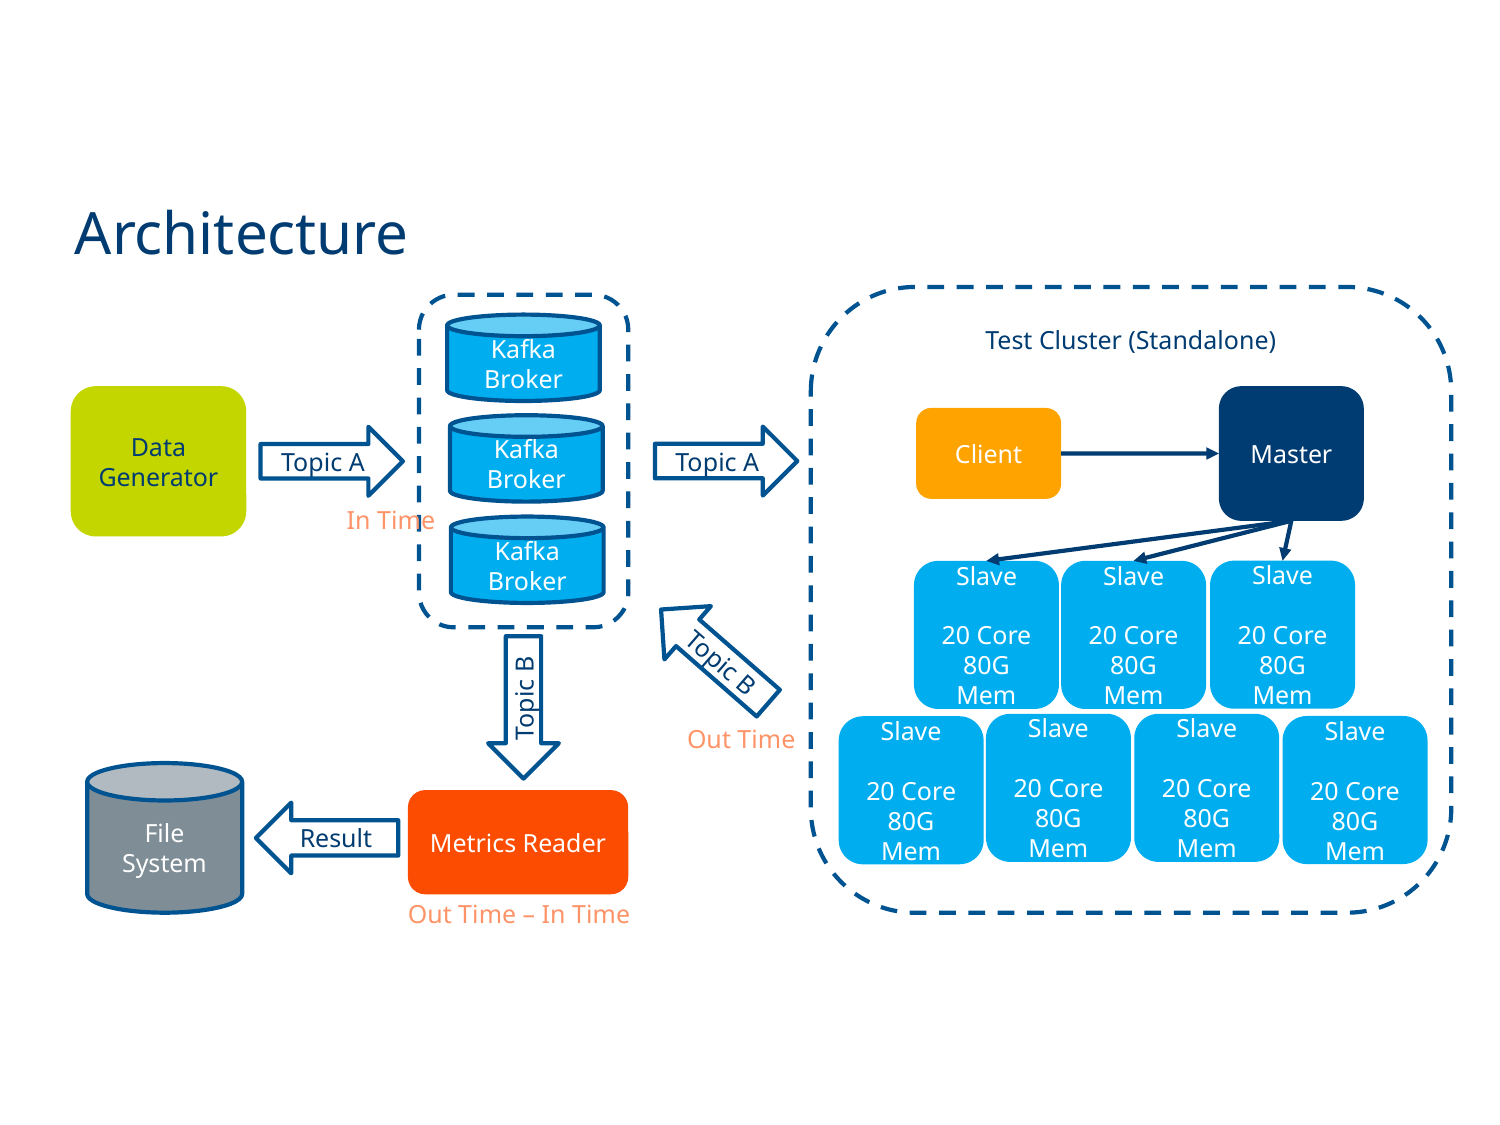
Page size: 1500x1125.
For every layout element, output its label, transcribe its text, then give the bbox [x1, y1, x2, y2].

text_box Slave 20 Core 80G Mem [1210, 560, 1356, 709]
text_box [986, 520, 1292, 562]
text_box Slave 20 Core 80G Mem [1282, 715, 1428, 865]
text_box In Time [346, 504, 451, 535]
text_box Slave 20 Core 80G Mem [1134, 713, 1280, 862]
text_box Kafka Broker [450, 516, 604, 603]
text_box Master [1218, 386, 1364, 521]
text_box Topic A [654, 426, 798, 496]
text_box Test Cluster (Standalone) [810, 286, 1452, 913]
text_box Kafka Broker [449, 415, 603, 502]
text_box Slave 20 Core 80G Mem [913, 560, 1059, 709]
text_box [418, 294, 629, 628]
text_box Topic A [260, 426, 403, 496]
text_box Architecture [74, 196, 1425, 340]
text_box Topic B [488, 636, 559, 779]
text_box Slave 20 Core 80G Mem [985, 713, 1131, 862]
text_box Out Time [687, 724, 825, 755]
text_box Result [255, 802, 399, 874]
text_box Slave 20 Core 80G Mem [838, 716, 984, 865]
text_box Data Generator [70, 386, 247, 537]
text_box Slave 20 Core 80G Mem [1061, 569, 1207, 709]
text_box Out Time – In Time [407, 898, 659, 929]
text_box Kafka Broker [447, 314, 600, 401]
text_box Metrics Reader [407, 790, 629, 895]
text_box File System [87, 763, 243, 913]
text_box Client [916, 407, 1062, 499]
text_box Topic B [661, 606, 780, 717]
